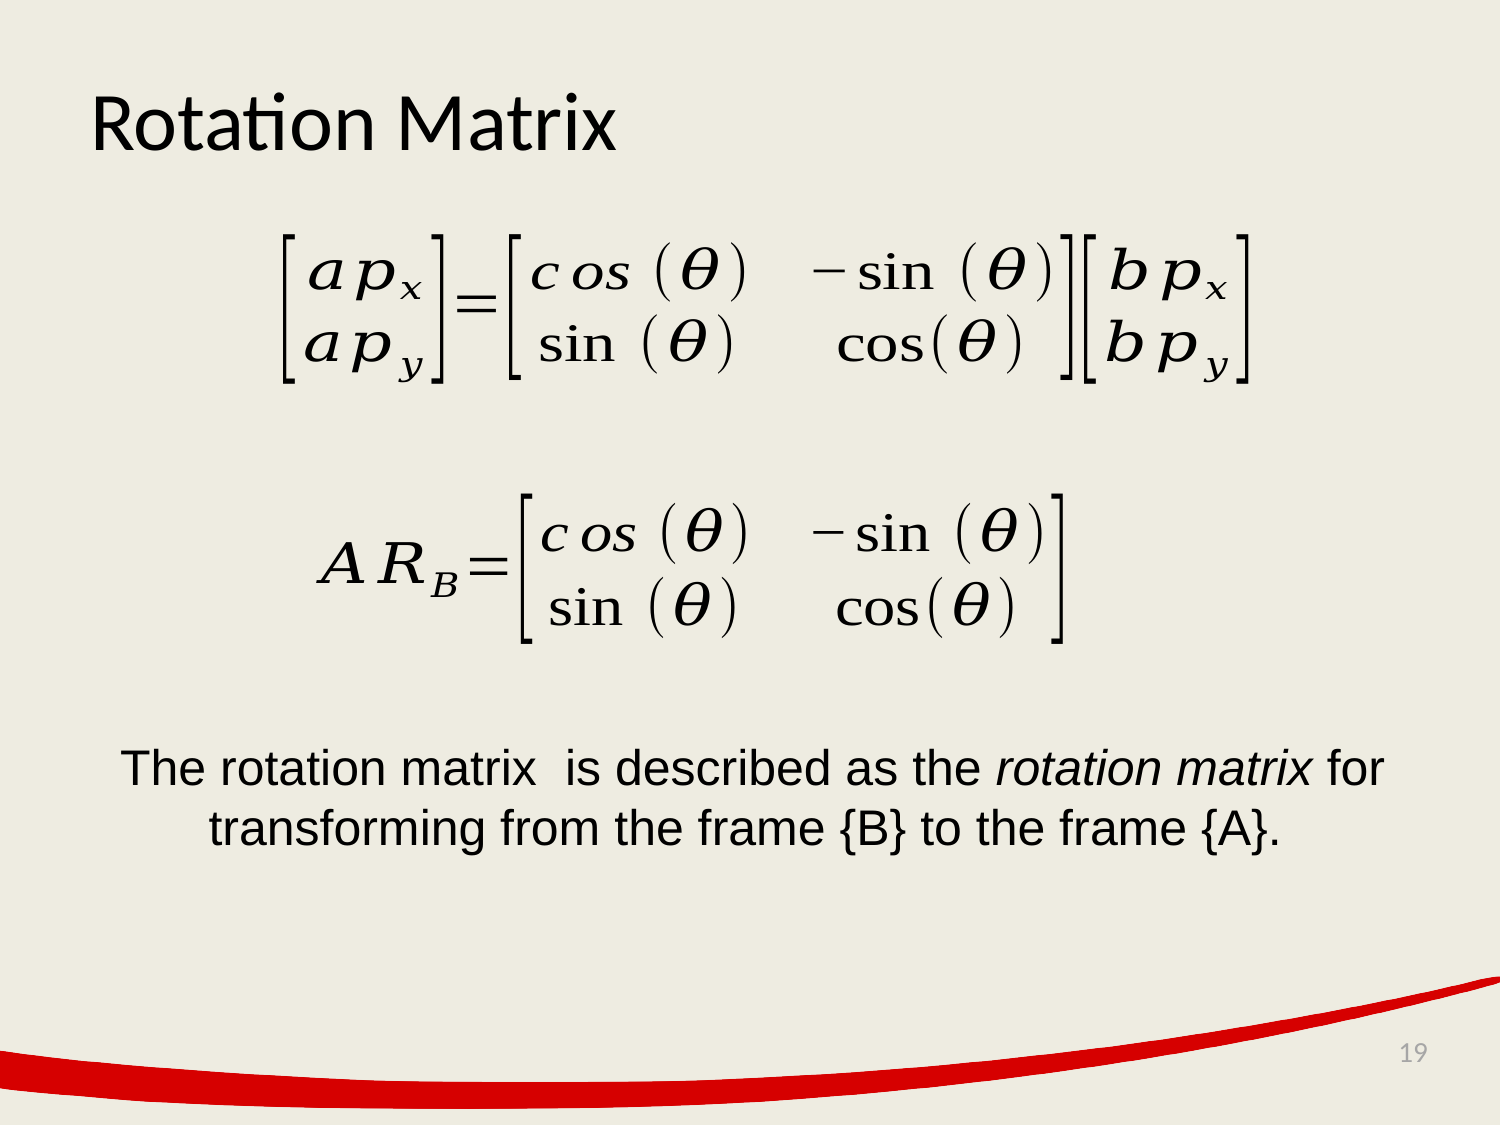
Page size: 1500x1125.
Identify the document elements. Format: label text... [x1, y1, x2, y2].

picture [0, 972, 1500, 1109]
title Rotation Matrix [75, 45, 1425, 190]
